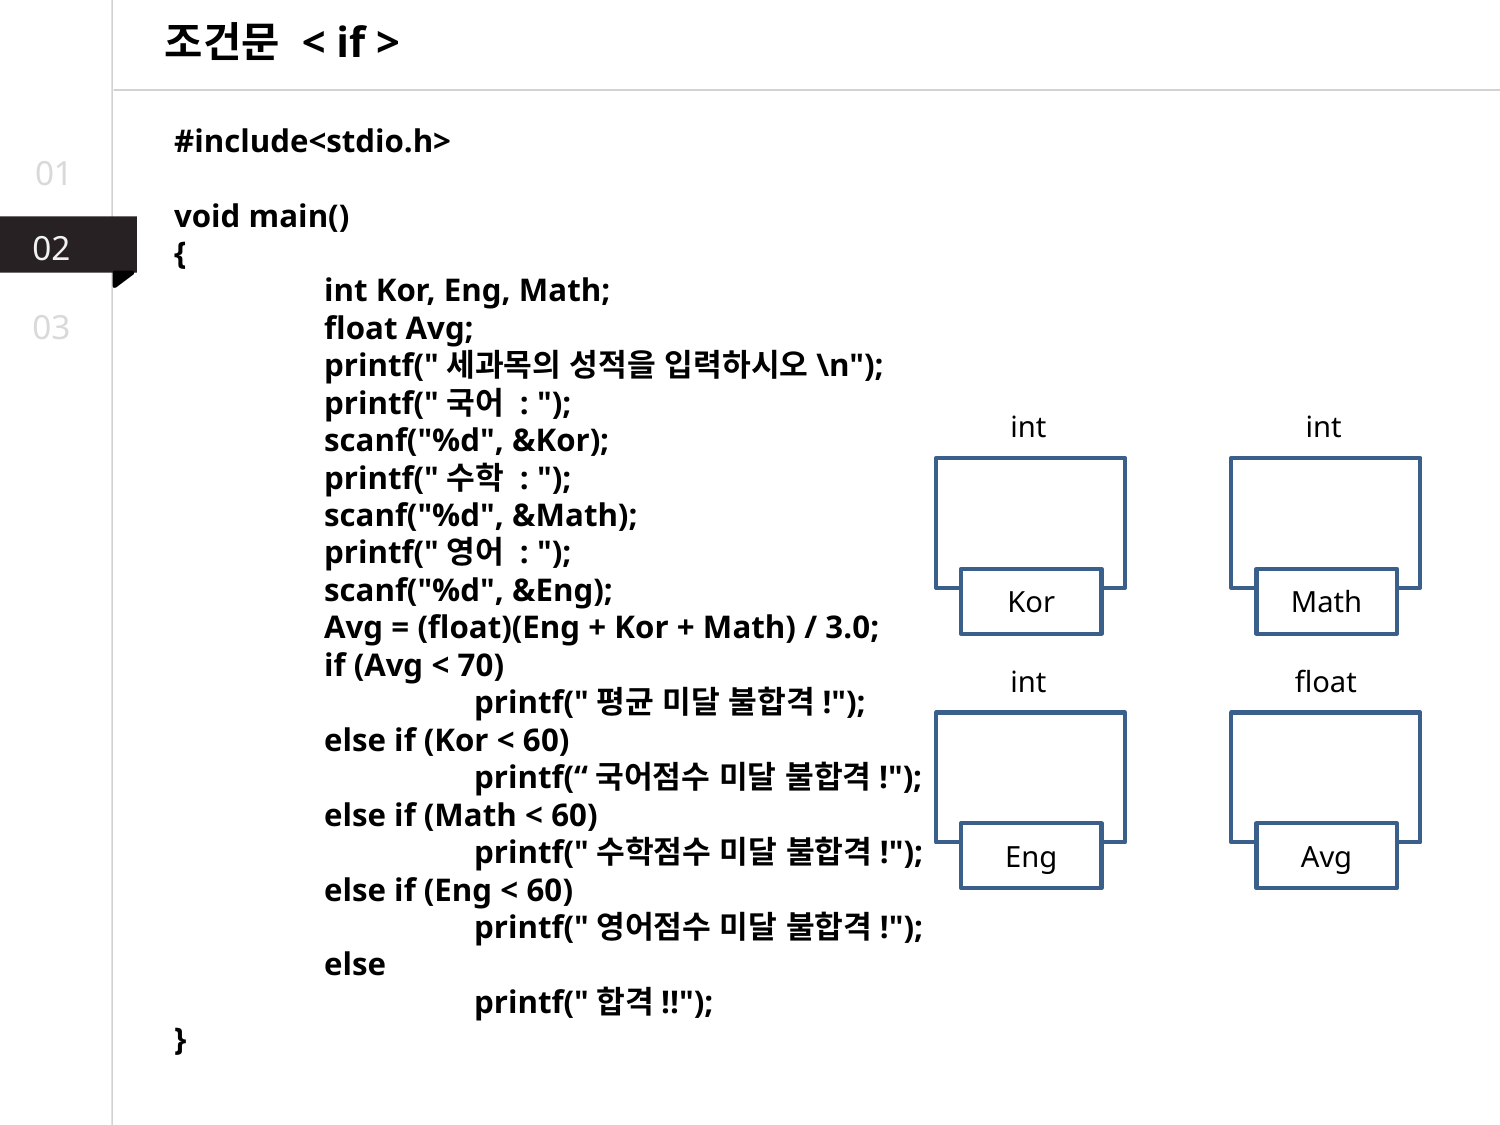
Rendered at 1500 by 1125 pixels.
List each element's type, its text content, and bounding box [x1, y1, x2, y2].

text_box [1229, 710, 1422, 844]
text_box [117, 214, 139, 275]
text_box int [1290, 401, 1357, 451]
text_box [934, 456, 1127, 590]
text_box 02 [17, 219, 92, 275]
text_box int [995, 401, 1062, 451]
text_box 03 [17, 298, 92, 354]
text_box [0, 214, 107, 275]
text_box 조건문 < if > [121, 8, 443, 74]
text_box #include<stdio.h> void main() { int Kor, Eng, Math; float Avg; printf("세과목의 성적을 입력하시오\n"); printf("국어 : "); scanf("%d", &Kor); printf("수학 : "); scanf("%d", &Math); printf("영어 : "); scanf("%d", &Eng); Avg = (float)(Eng + Kor + Math) / 3.0; if (Avg < 70) printf("평균 미달 불합격!"); else if (Kor < 60) printf(“국어점수 미달 불합격!"); else if (Math < 60) printf("수학점수 미달 불합격!"); else if (Eng < 60) printf("영어점수 미달 불합격!"); else printf("합격!!"); } [159, 113, 1353, 1065]
text_box [934, 710, 1127, 844]
text_box Kor [959, 567, 1104, 636]
text_box 01 [20, 144, 107, 200]
text_box float [1280, 655, 1372, 706]
text_box int [995, 655, 1062, 706]
text_box Avg [1254, 821, 1399, 890]
text_box Math [1254, 567, 1399, 636]
text_box Eng [959, 821, 1104, 890]
text_box [117, 270, 135, 287]
text_box [1229, 456, 1422, 590]
